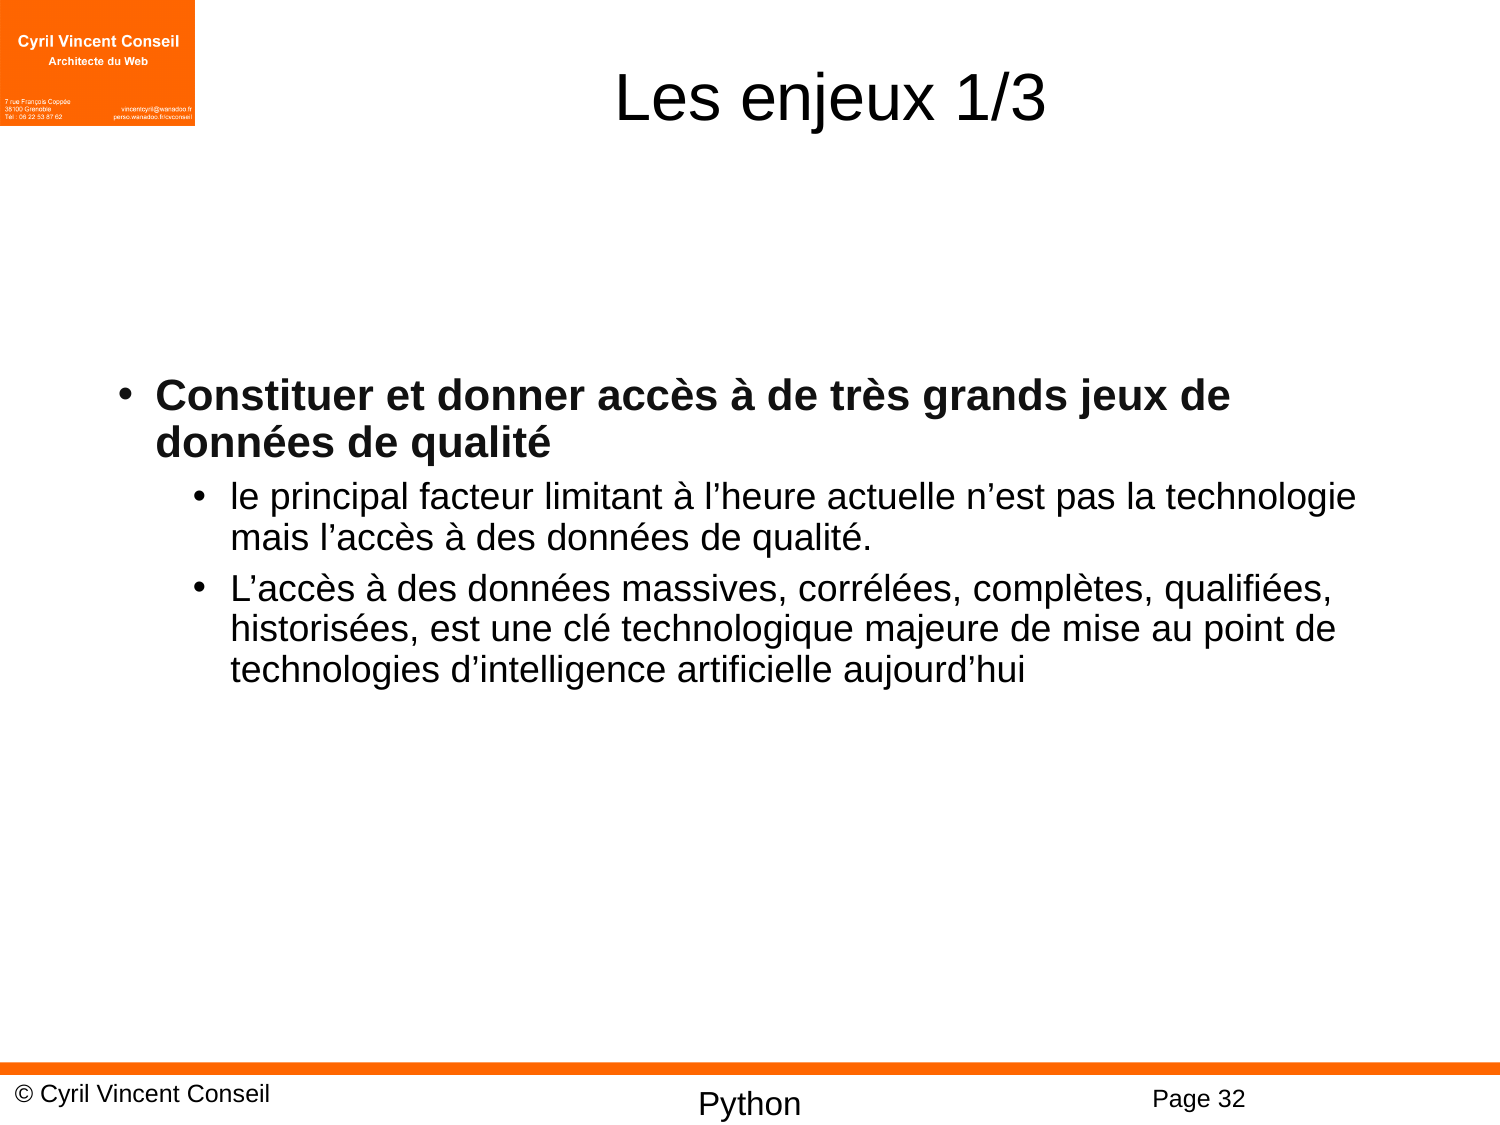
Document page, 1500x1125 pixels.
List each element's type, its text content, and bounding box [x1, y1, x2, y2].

picture [0, 0, 193, 126]
text_box Constituer et donner accès à de très grands jeux de données de qualité le principal facteur limitant à l’heure actuelle n’est pas la technologie mais l’accès à des données de qualité. L’accès à des données massives, corrélées, complètes, qualifiées, historisées, est une clé technologique majeure de mise au point de technologies d’intelligence artificielle aujourd’hui [103, 365, 1397, 901]
title Les enjeux 1/3 [193, 0, 1469, 188]
